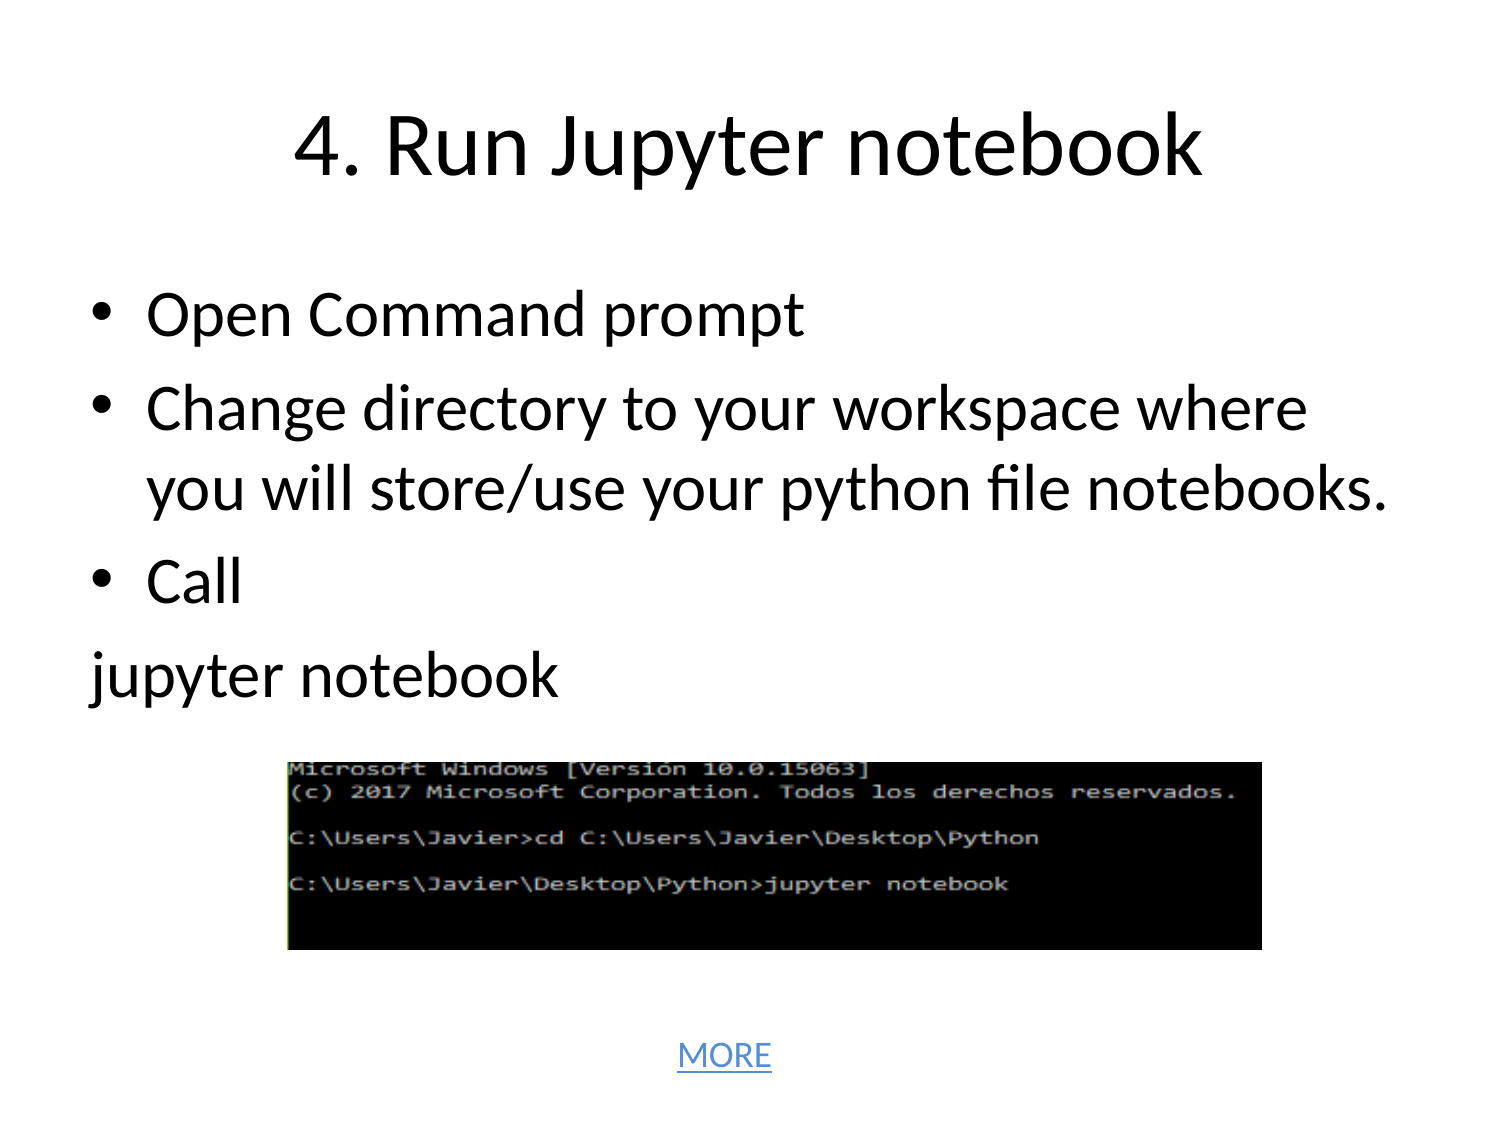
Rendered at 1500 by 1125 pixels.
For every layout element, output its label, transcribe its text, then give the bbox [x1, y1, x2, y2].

picture [287, 762, 1262, 951]
list Open Command prompt Change directory to your workspace where you will store/use your python file notebooks. Call jupyter notebook [75, 262, 1425, 1005]
title 4. Run Jupyter notebook [75, 45, 1425, 233]
text_box MORE [662, 1023, 813, 1083]
